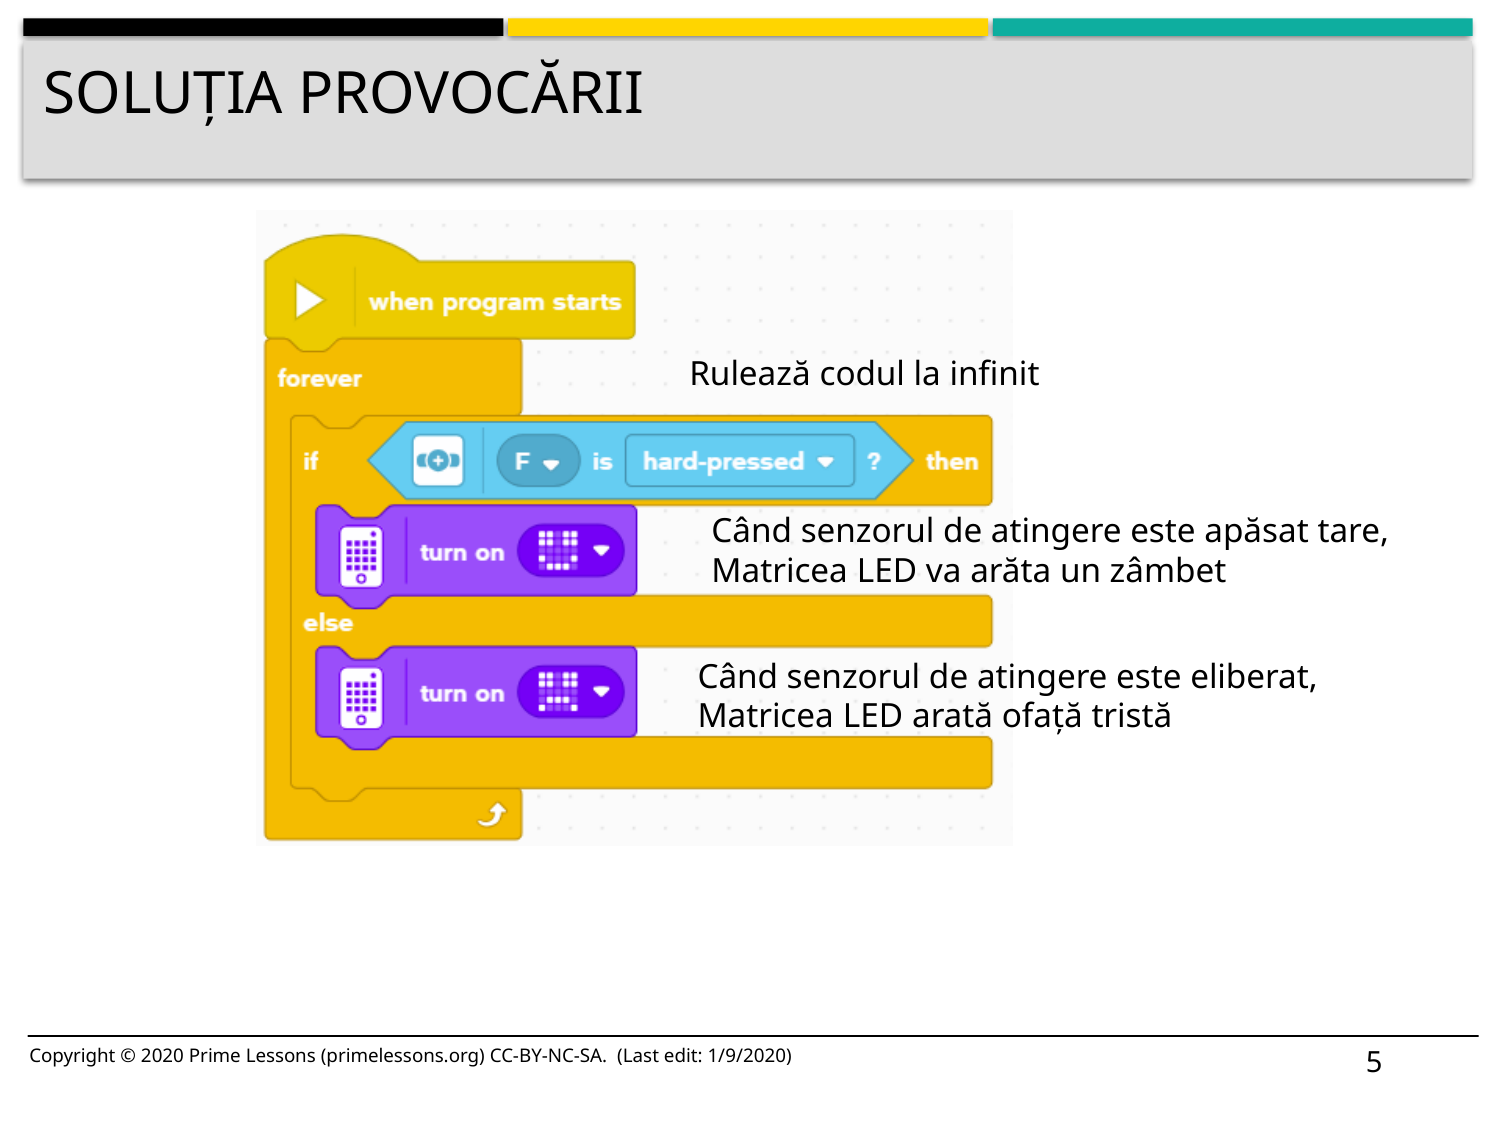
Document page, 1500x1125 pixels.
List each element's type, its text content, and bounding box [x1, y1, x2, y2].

footer Copyright © 2020 Prime Lessons (primelessons.org) CC-BY-NC-SA. (Last edit: 1/9/2020) [14, 1036, 814, 1097]
text_box Rulează codul la infinit [1017, 345, 1335, 444]
title Soluția provocării [28, 48, 1464, 172]
picture [255, 210, 1013, 846]
list Când senzorul de atingere este apăsat tare, Matricea LED va arăta un zâmbet [1017, 501, 1453, 601]
slide_number 5 [1351, 1036, 1478, 1097]
text_box Când senzorul de atingere este eliberat, Matricea LED arată ofață tristă [1017, 647, 1428, 747]
